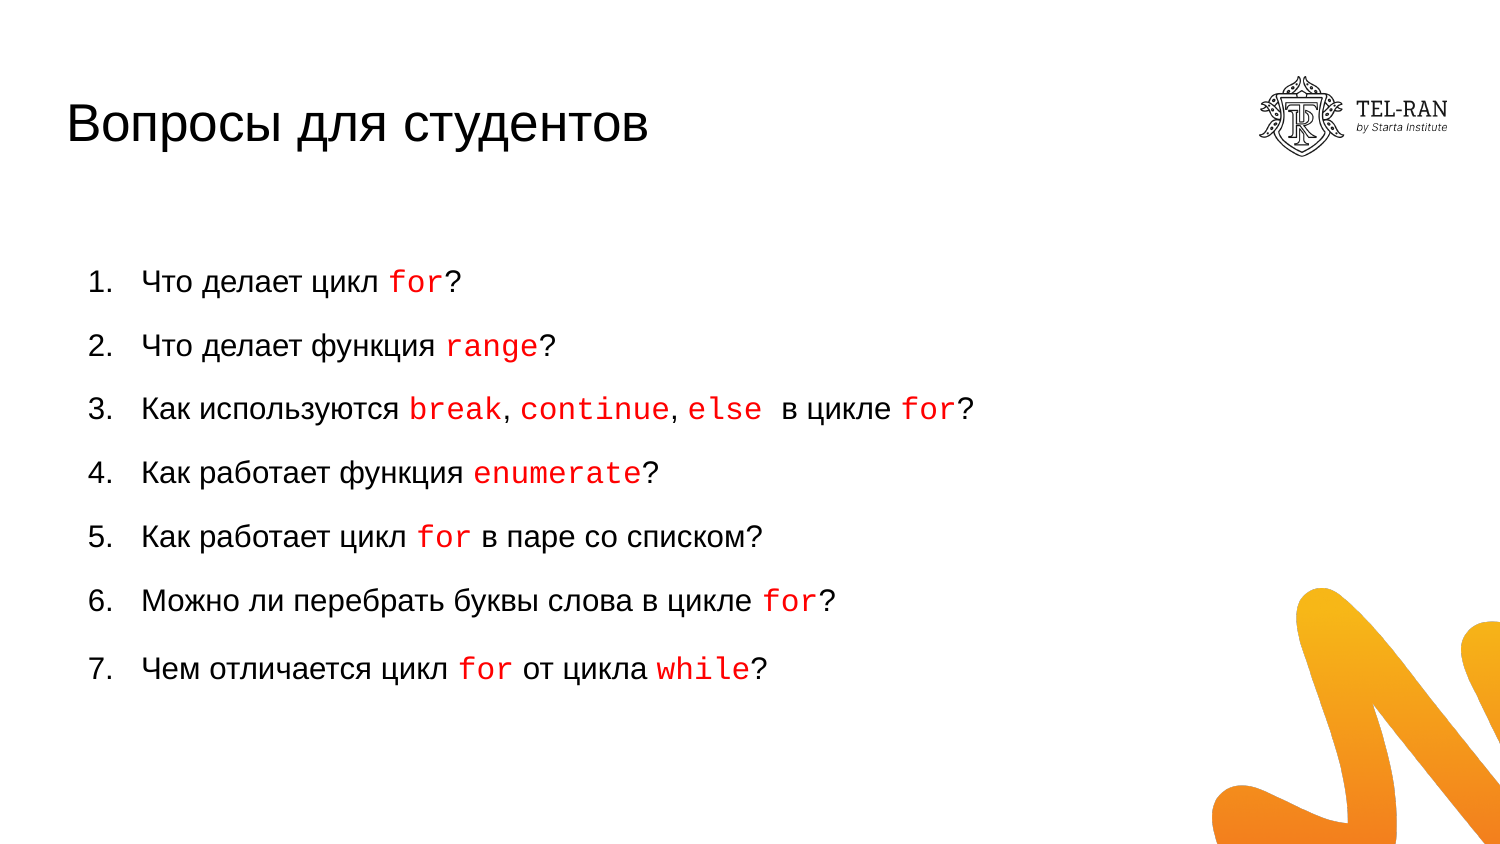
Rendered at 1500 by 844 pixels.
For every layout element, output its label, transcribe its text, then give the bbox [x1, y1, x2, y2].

picture [1259, 76, 1447, 157]
title Вопросы для студентов [51, 72, 1449, 167]
picture [1152, 588, 1500, 844]
list Что делает цикл for? Что делает функция range? Как используются break, continue, else в цикле for? Как работает функция enumerate? Как работает цикл for в паре со списком? Можно ли перебрать буквы слова в цикле for? Чем отличается цикл for от цикла while? [51, 240, 1289, 725]
